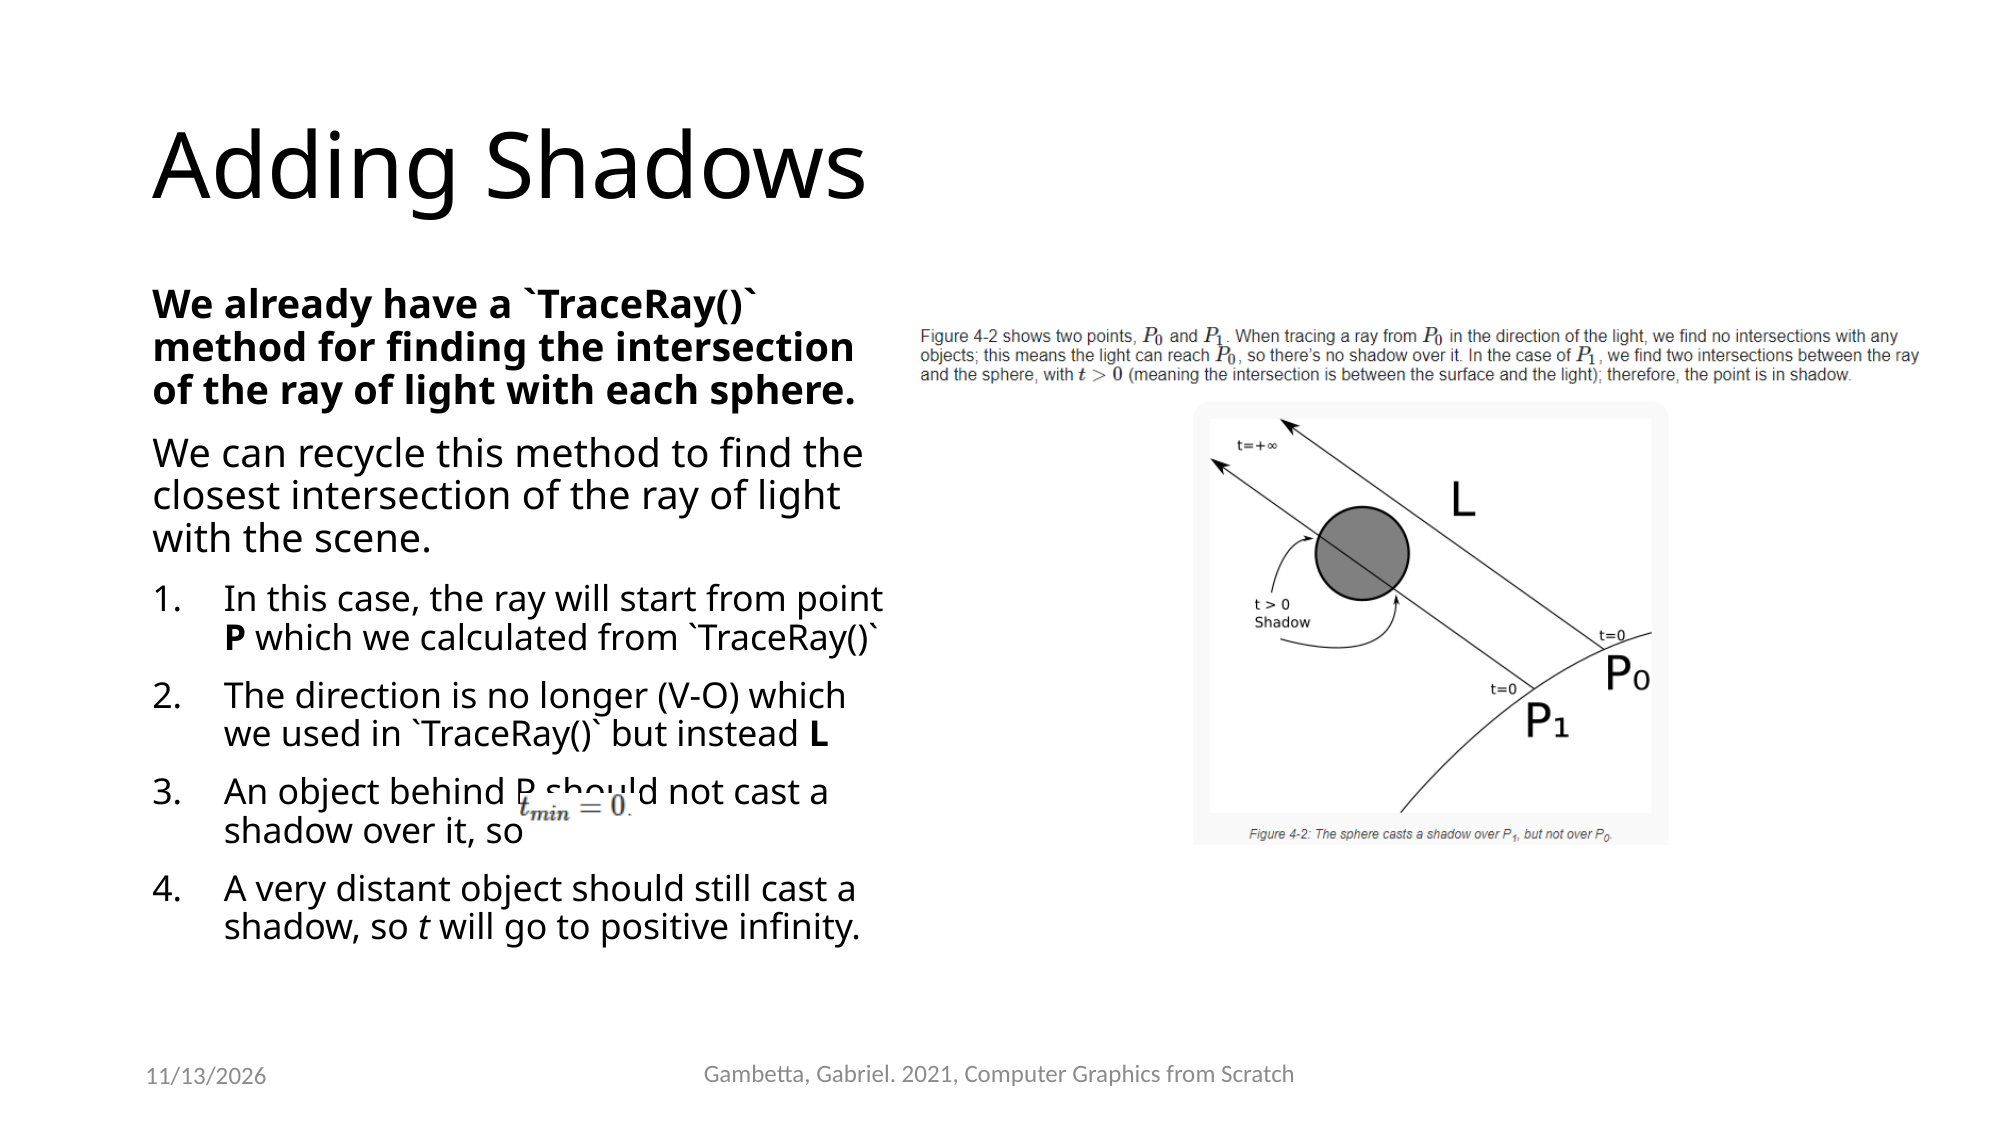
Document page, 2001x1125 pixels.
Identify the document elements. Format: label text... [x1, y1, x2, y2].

picture [906, 325, 1939, 845]
footer Gambetta, Gabriel. 2021, Computer Graphics from Scratch [662, 1042, 1338, 1103]
list We already have a `TraceRay()` method for finding the intersection of the ray of light with each sphere. We can recycle this method to find the closest intersection of the ray of light with the scene. In this case, the ray will start from point P which we calculated from `TraceRay()` The direction is no longer (V-O) which we used in `TraceRay()` but instead L An object behind P should not cast a shadow over it, so A very distant object should still cast a shadow, so t will go to positive infinity. [137, 277, 907, 984]
picture [520, 793, 640, 824]
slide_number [130, 1044, 581, 1105]
title Adding Shadows [137, 59, 1863, 278]
